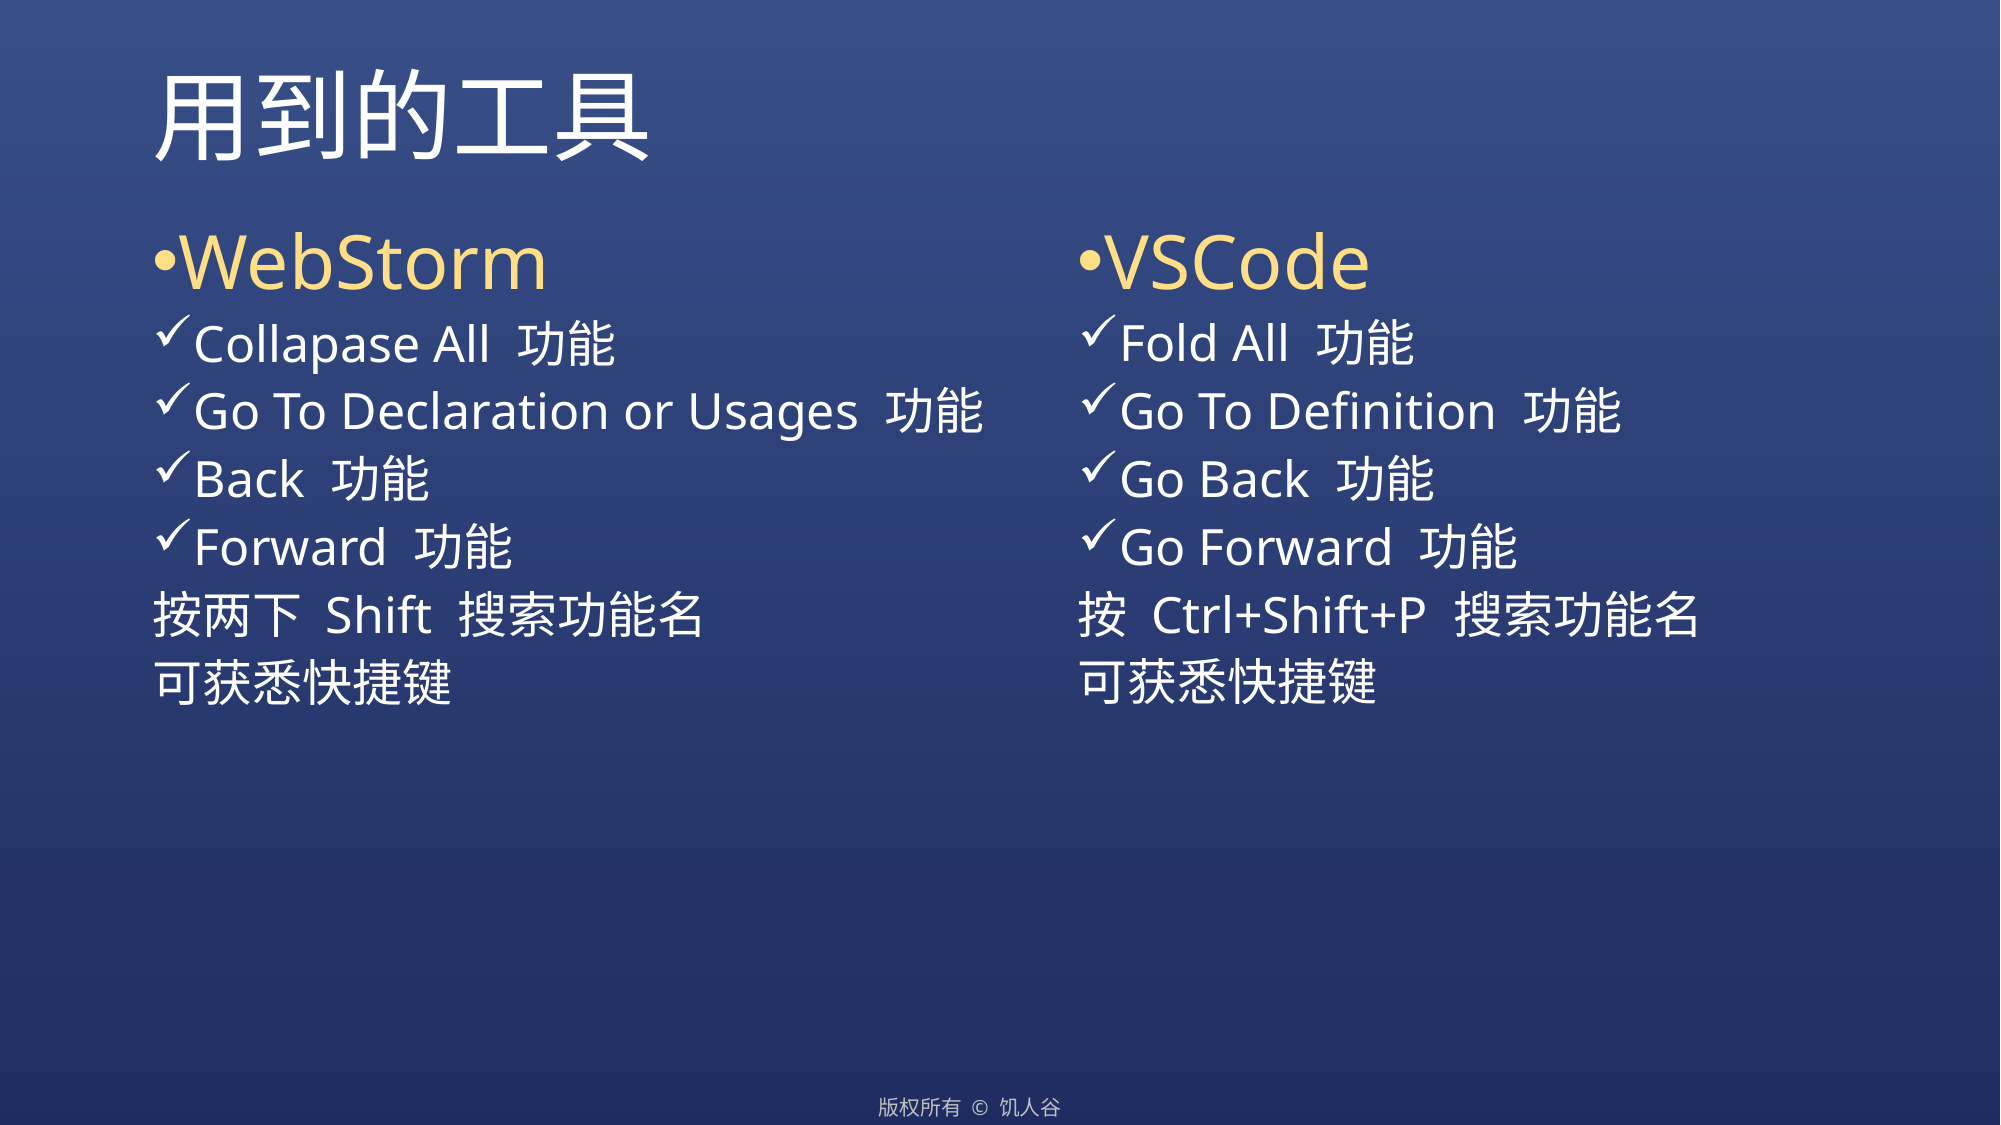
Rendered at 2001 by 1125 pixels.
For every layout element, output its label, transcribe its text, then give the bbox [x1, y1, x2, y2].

title 用到的工具 [137, 59, 1863, 184]
text_box VSCode Fold All 功能 Go To Definition 功能 Go Back 功能 Go Forward 功能 按 Ctrl+Shift+P 搜索功能名 可获悉快捷键 [1062, 206, 1989, 1090]
list WebStorm Collapase All 功能 Go To Declaration or Usages 功能 Back 功能 Forward 功能 按两下 Shift 搜索功能名 可获悉快捷键 [137, 206, 1062, 1090]
